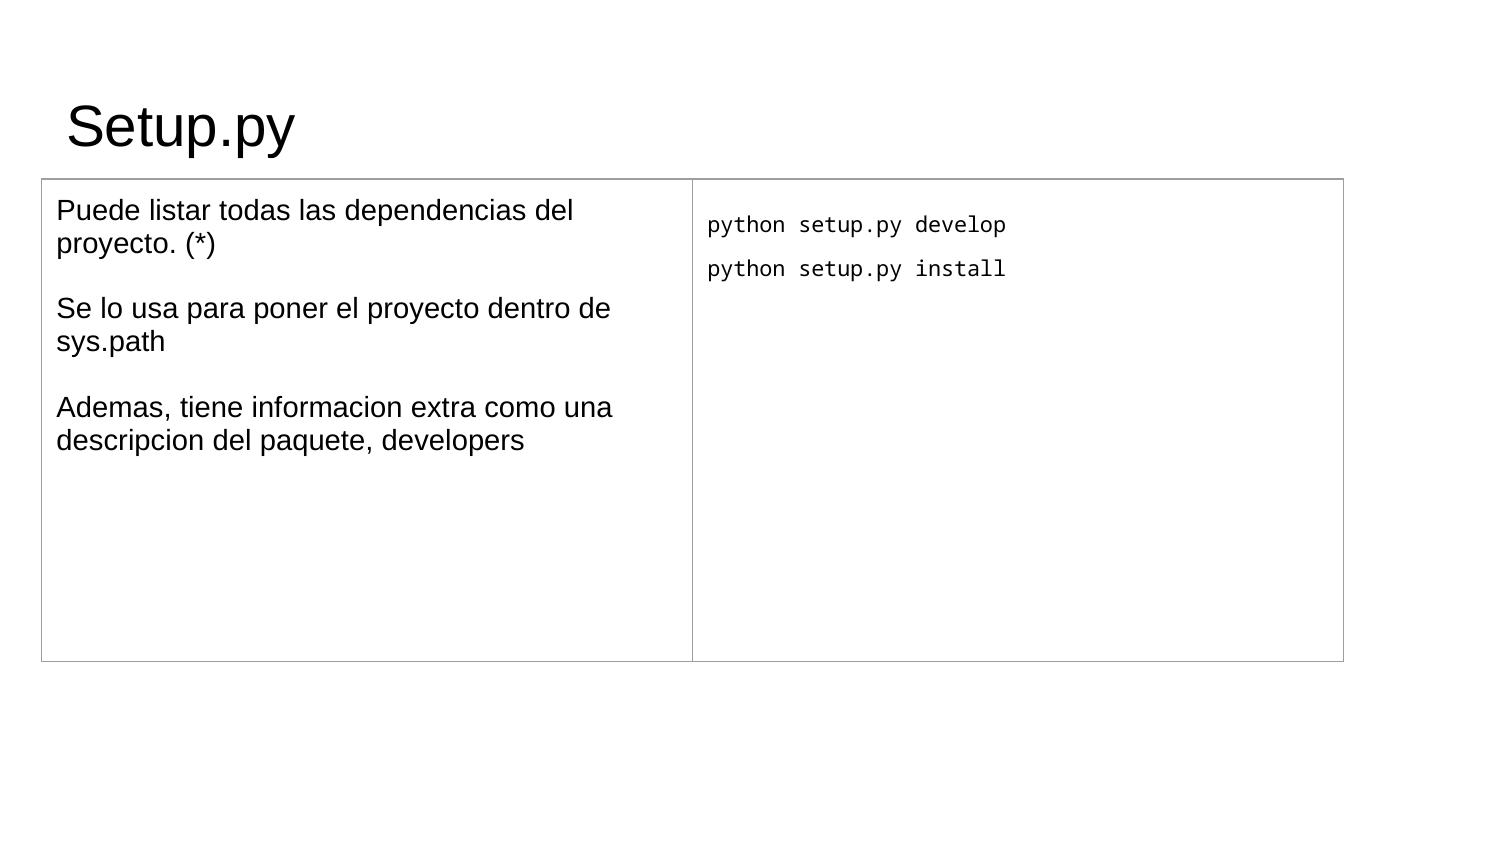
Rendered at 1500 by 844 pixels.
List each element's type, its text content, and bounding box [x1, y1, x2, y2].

table_header Puede listar todas las dependencias del proyecto. (*) Se lo usa para poner el proyecto dentro de sys.path Ademas, tiene informacion extra como una descripcion del paquete, developers [42, 180, 692, 661]
table_header python setup.py develop python setup.py install [693, 180, 1343, 661]
title Setup.py [51, 72, 1449, 167]
